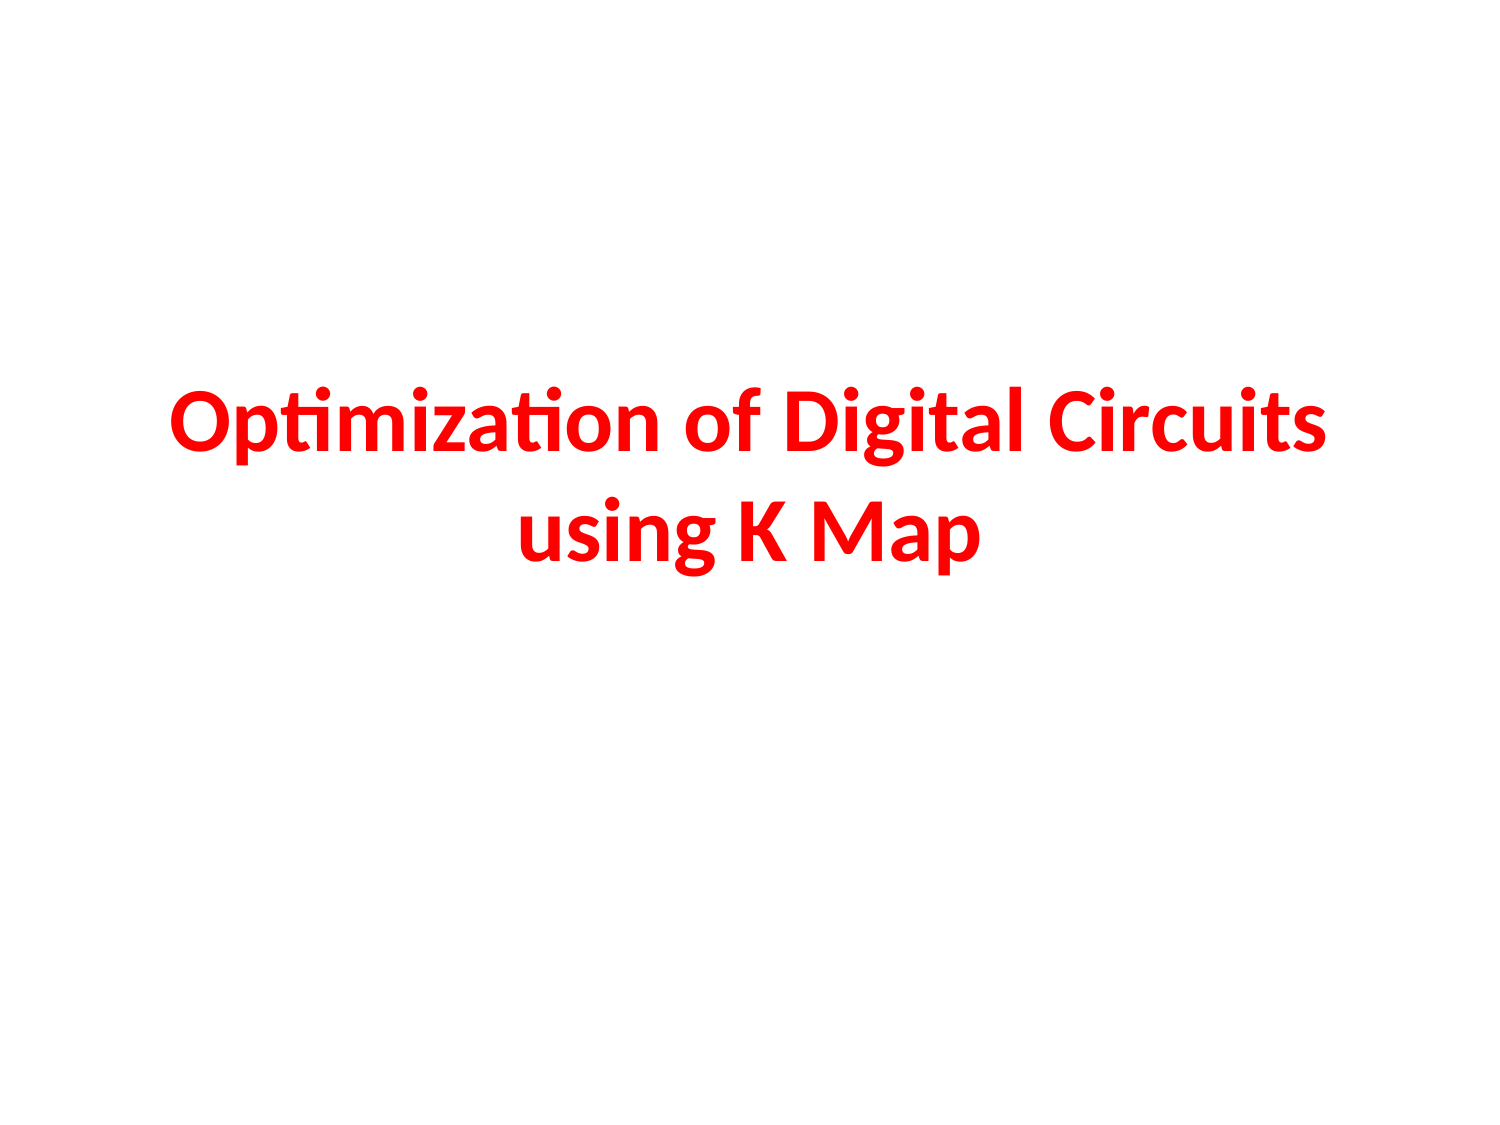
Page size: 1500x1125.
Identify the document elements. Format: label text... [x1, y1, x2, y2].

title Optimization of Digital Circuits using K Map [112, 349, 1388, 591]
